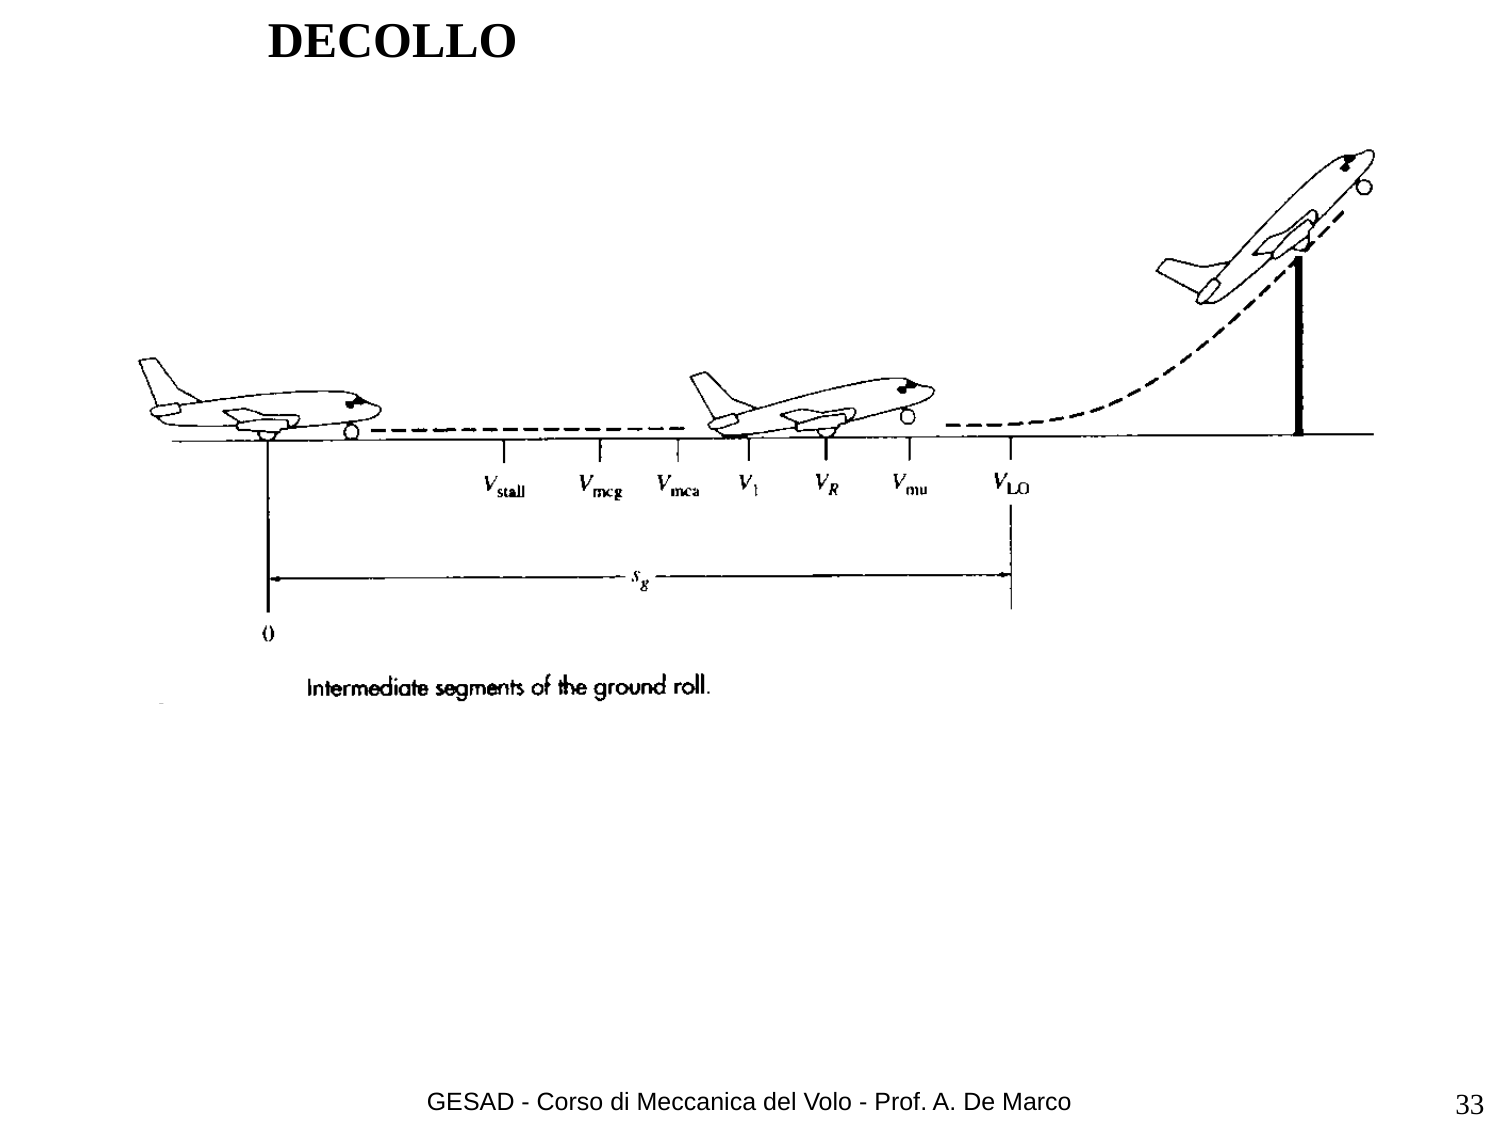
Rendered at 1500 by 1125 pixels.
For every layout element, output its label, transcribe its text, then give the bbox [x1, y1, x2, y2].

footer GESAD - Corso di Meccanica del Volo - Prof. A. De Marco [300, 1077, 1200, 1125]
title DECOLLO [0, 0, 786, 75]
picture [40, 113, 1460, 762]
slide_number 33 [1312, 1077, 1500, 1125]
